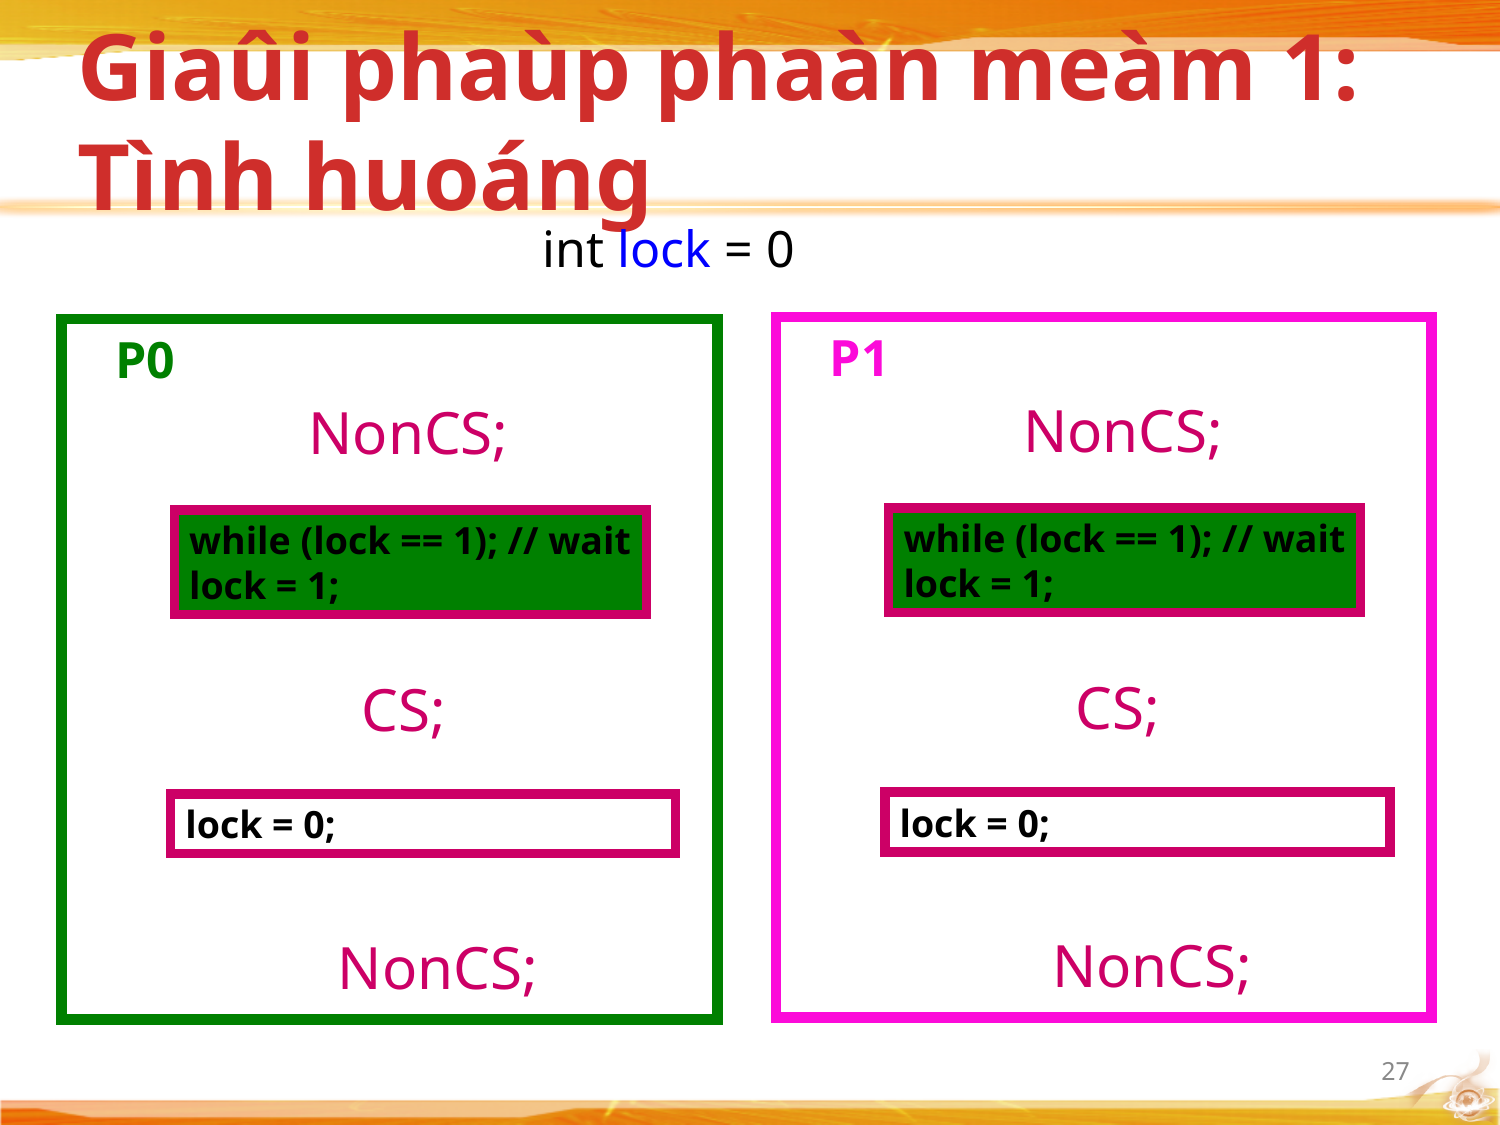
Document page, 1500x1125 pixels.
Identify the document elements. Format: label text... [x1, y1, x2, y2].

slide_number 27 [1337, 1042, 1425, 1103]
picture [0, 1087, 1399, 1125]
title Giaûi phaùp phaàn meàm 1: Tình huoáng [62, 24, 1475, 213]
text_box int lock = 0 [527, 209, 810, 285]
picture [0, 0, 1500, 63]
text_box [61, 318, 718, 1020]
text_box [775, 317, 1432, 1018]
